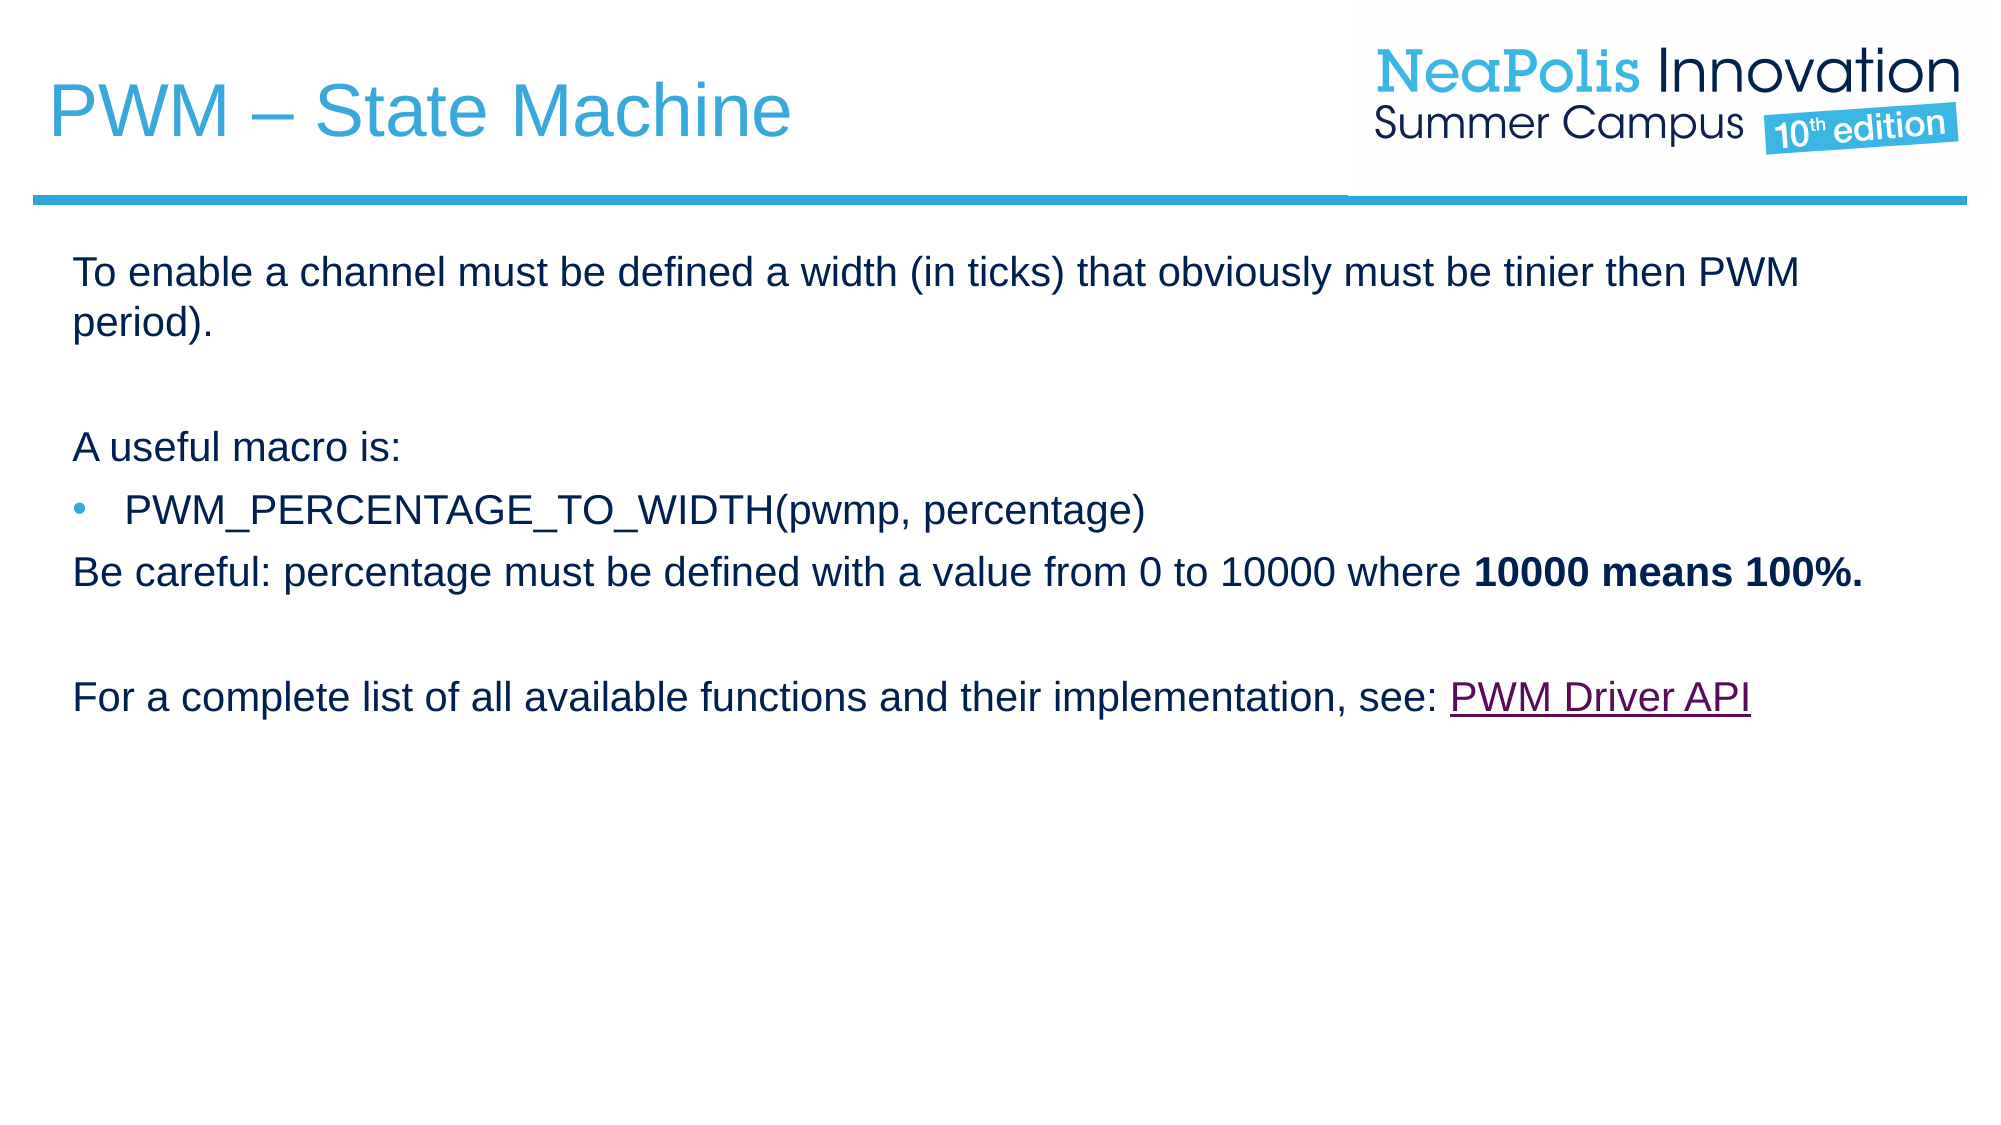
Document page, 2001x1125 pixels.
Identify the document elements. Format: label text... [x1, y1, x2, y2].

picture [1348, 0, 1990, 196]
list To enable a channel must be defined a width (in ticks) that obviously must be tinier then PWM period). A useful macro is: PWM_PERCENTAGE_TO_WIDTH(pwmp, percentage) Be careful: percentage must be defined with a value from 0 to 10000 where 10000 means 100%. For a complete list of all available functions and their implementation, see: PWM Driver API [34, 237, 1966, 1113]
title PWM – State Machine [33, 37, 1150, 175]
